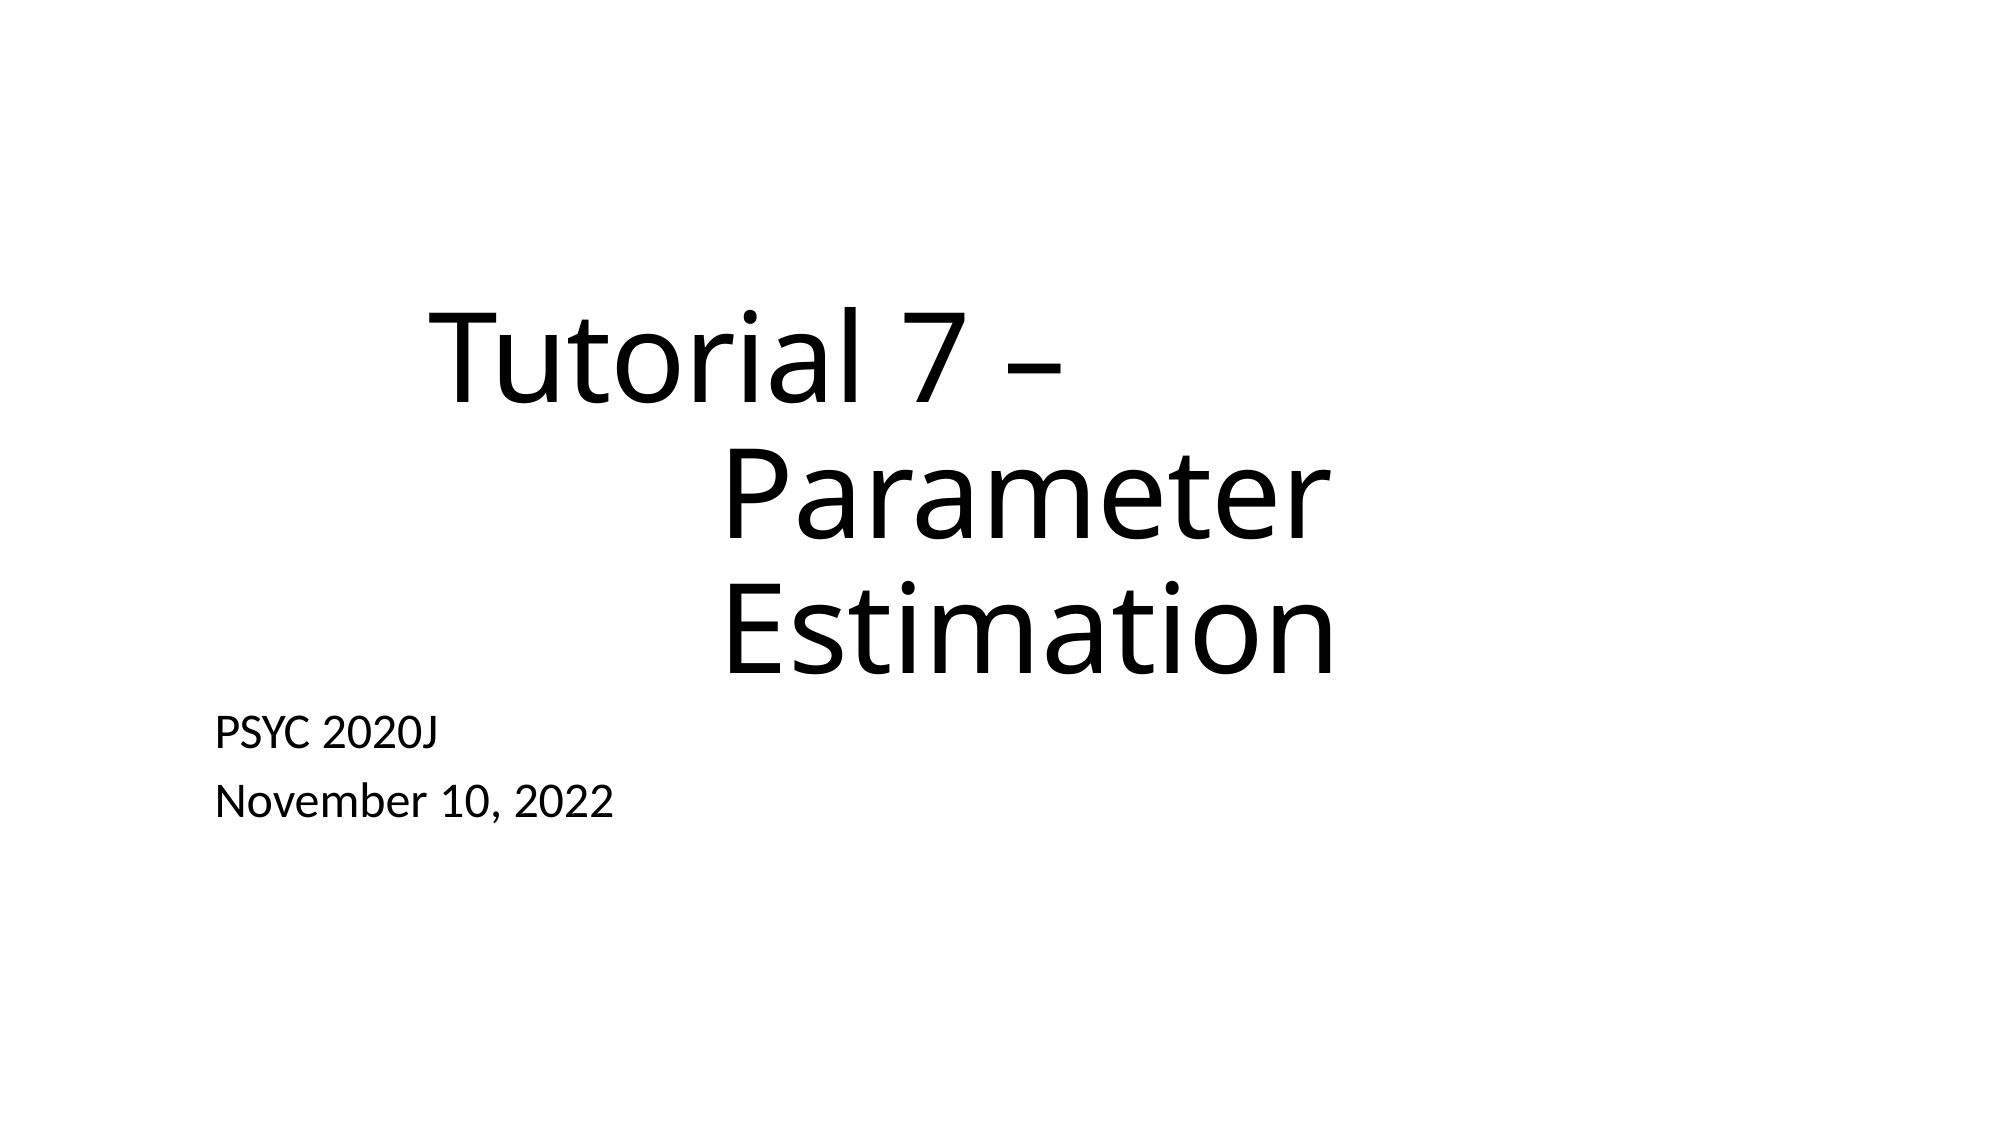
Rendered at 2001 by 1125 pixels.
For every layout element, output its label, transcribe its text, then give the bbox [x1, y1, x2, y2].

text_box PSYC 2020J November 10, 2022 [212, 687, 794, 828]
title Tutorial 7 – Parameter Estimation [426, 273, 1574, 699]
